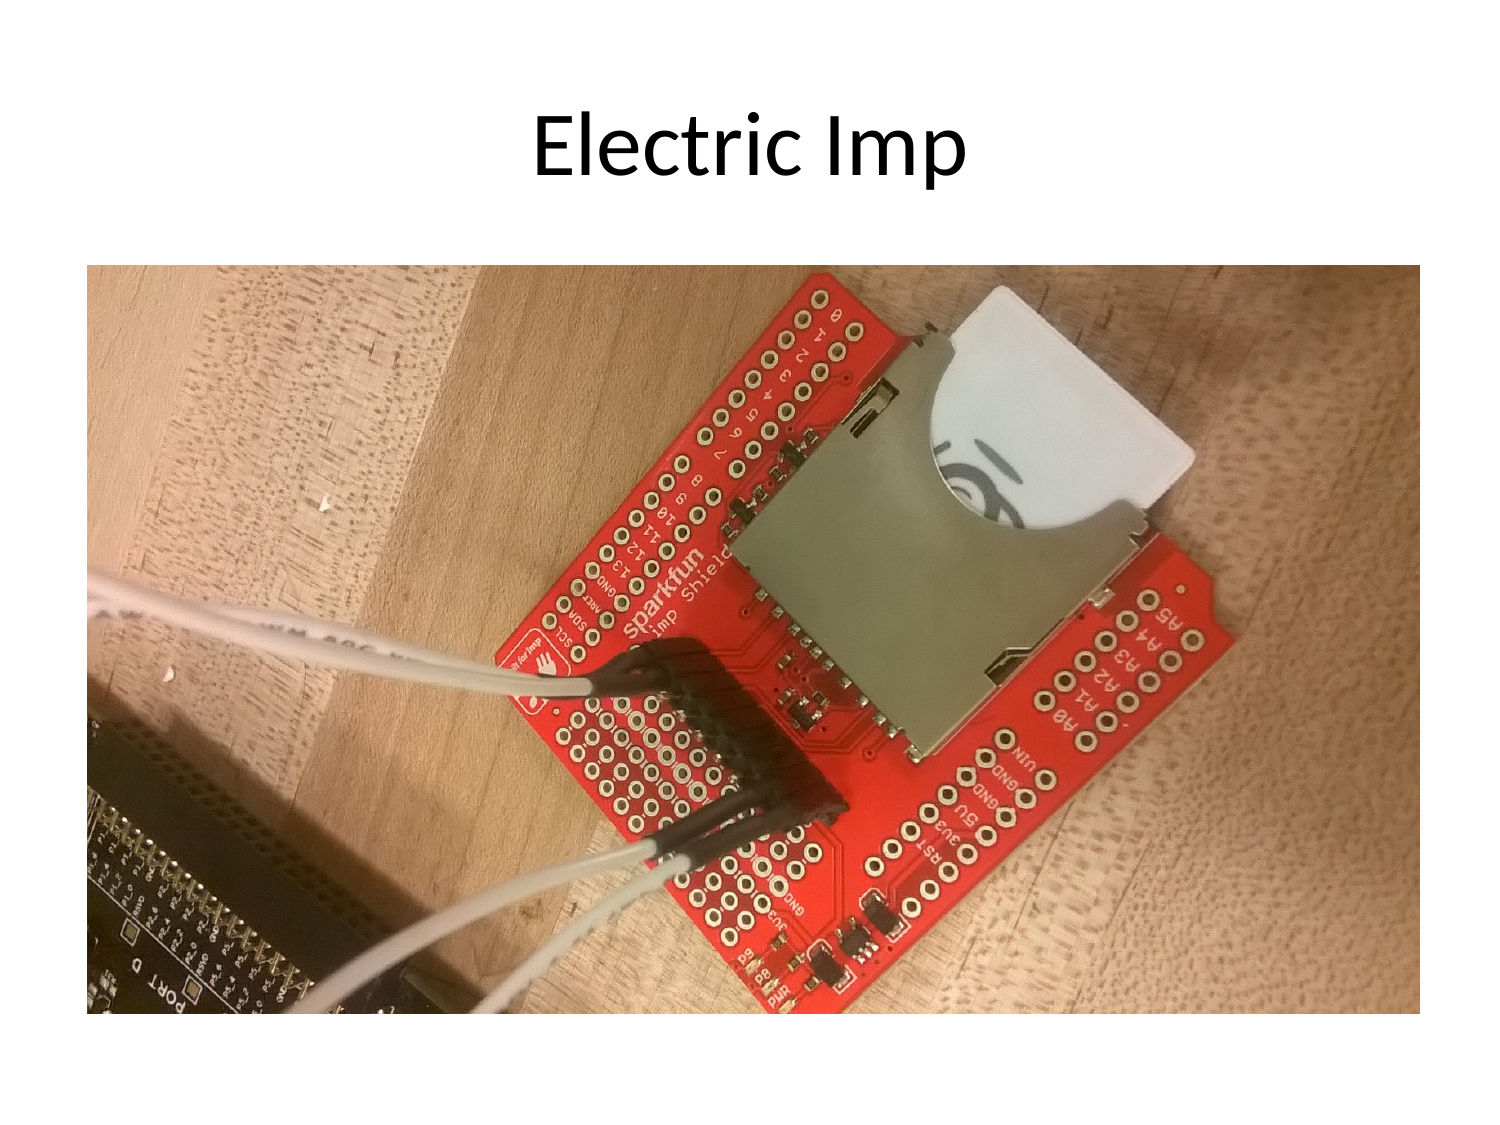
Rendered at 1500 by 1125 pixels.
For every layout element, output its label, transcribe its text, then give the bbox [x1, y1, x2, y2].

picture [87, 265, 1420, 1014]
title Electric Imp [75, 45, 1425, 233]
